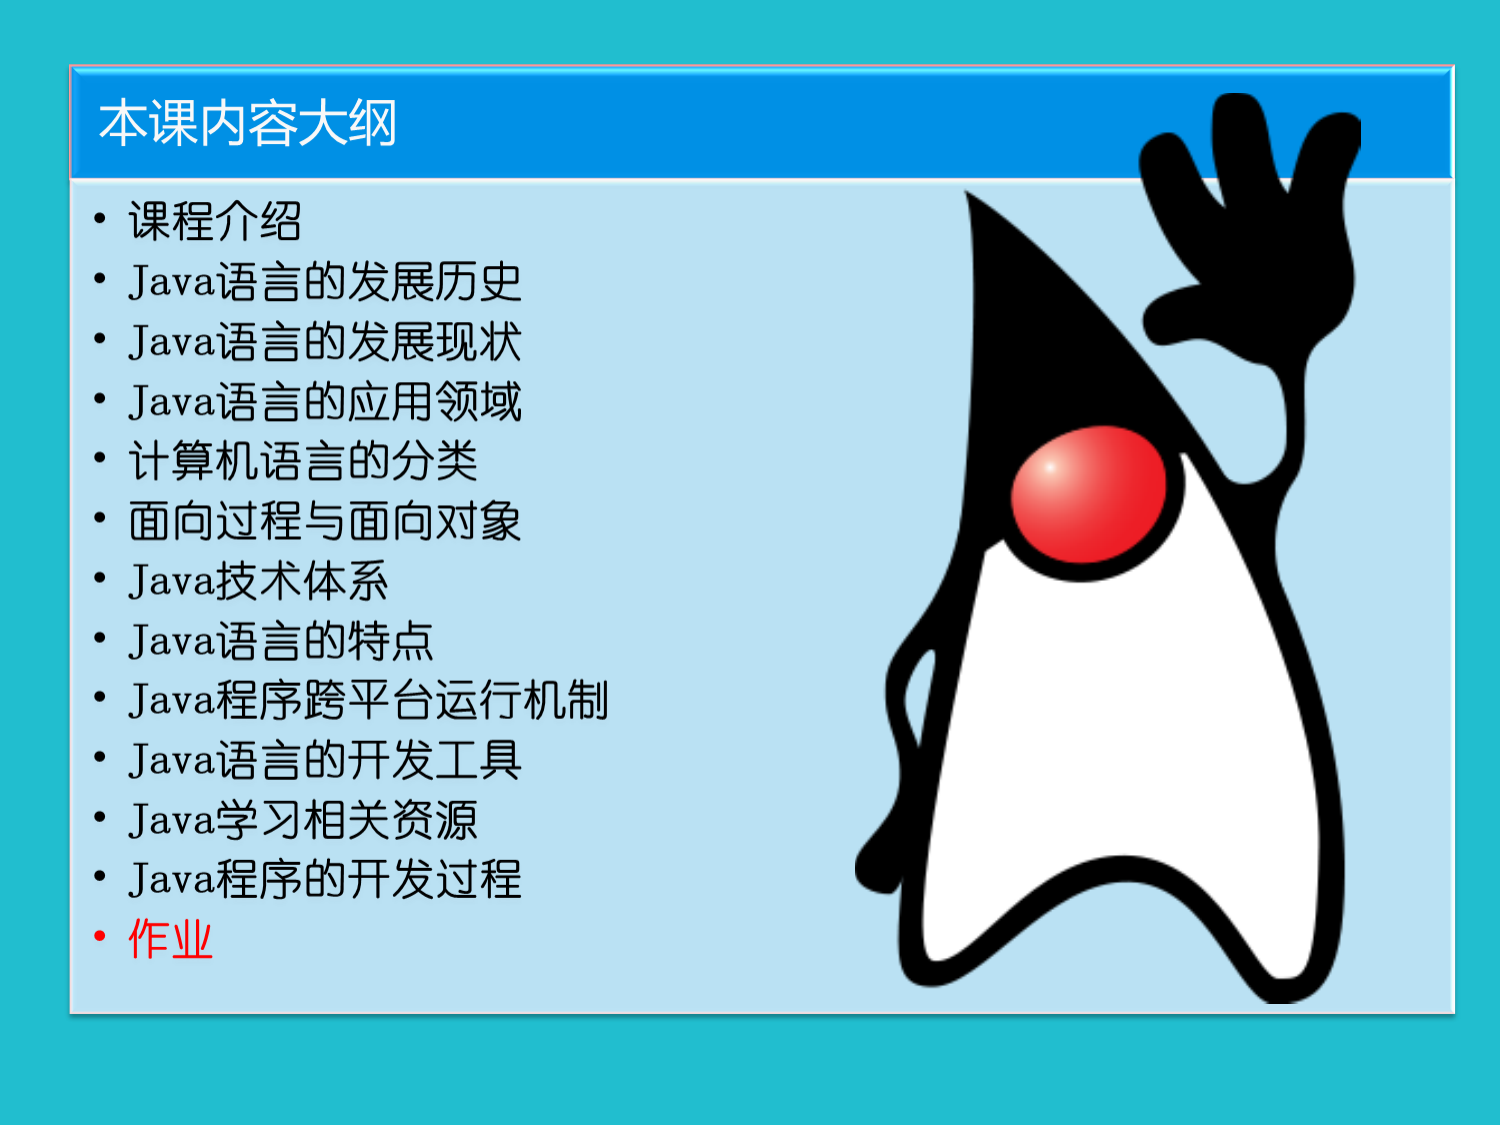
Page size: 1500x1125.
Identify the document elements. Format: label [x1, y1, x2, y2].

picture [46, 46, 1464, 1031]
